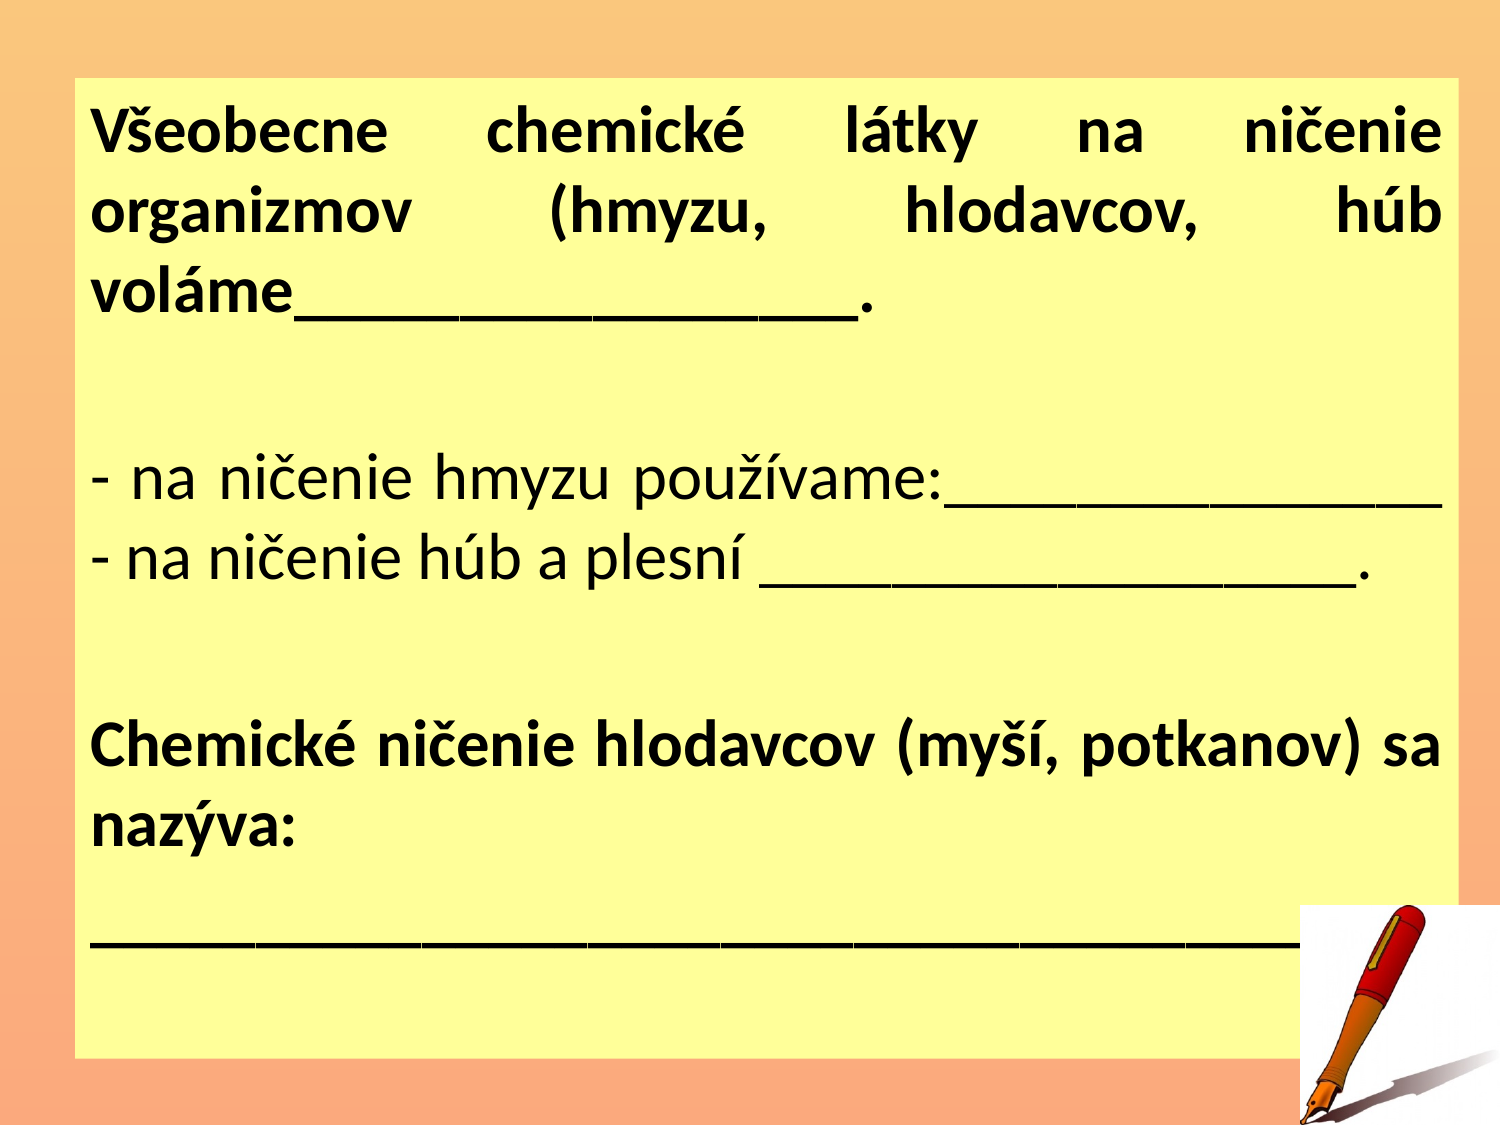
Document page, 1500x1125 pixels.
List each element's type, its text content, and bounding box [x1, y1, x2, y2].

picture [1300, 904, 1500, 1125]
list Všeobecne chemické látky na ničenie organizmov (hmyzu, hlodavcov, húb voláme_________________. - na ničenie hmyzu používame:_______________ - na ničenie húb a plesní __________________. Chemické ničenie hlodavcov (myší, potkanov) sa nazýva: ________________________________________ [75, 78, 1459, 1059]
